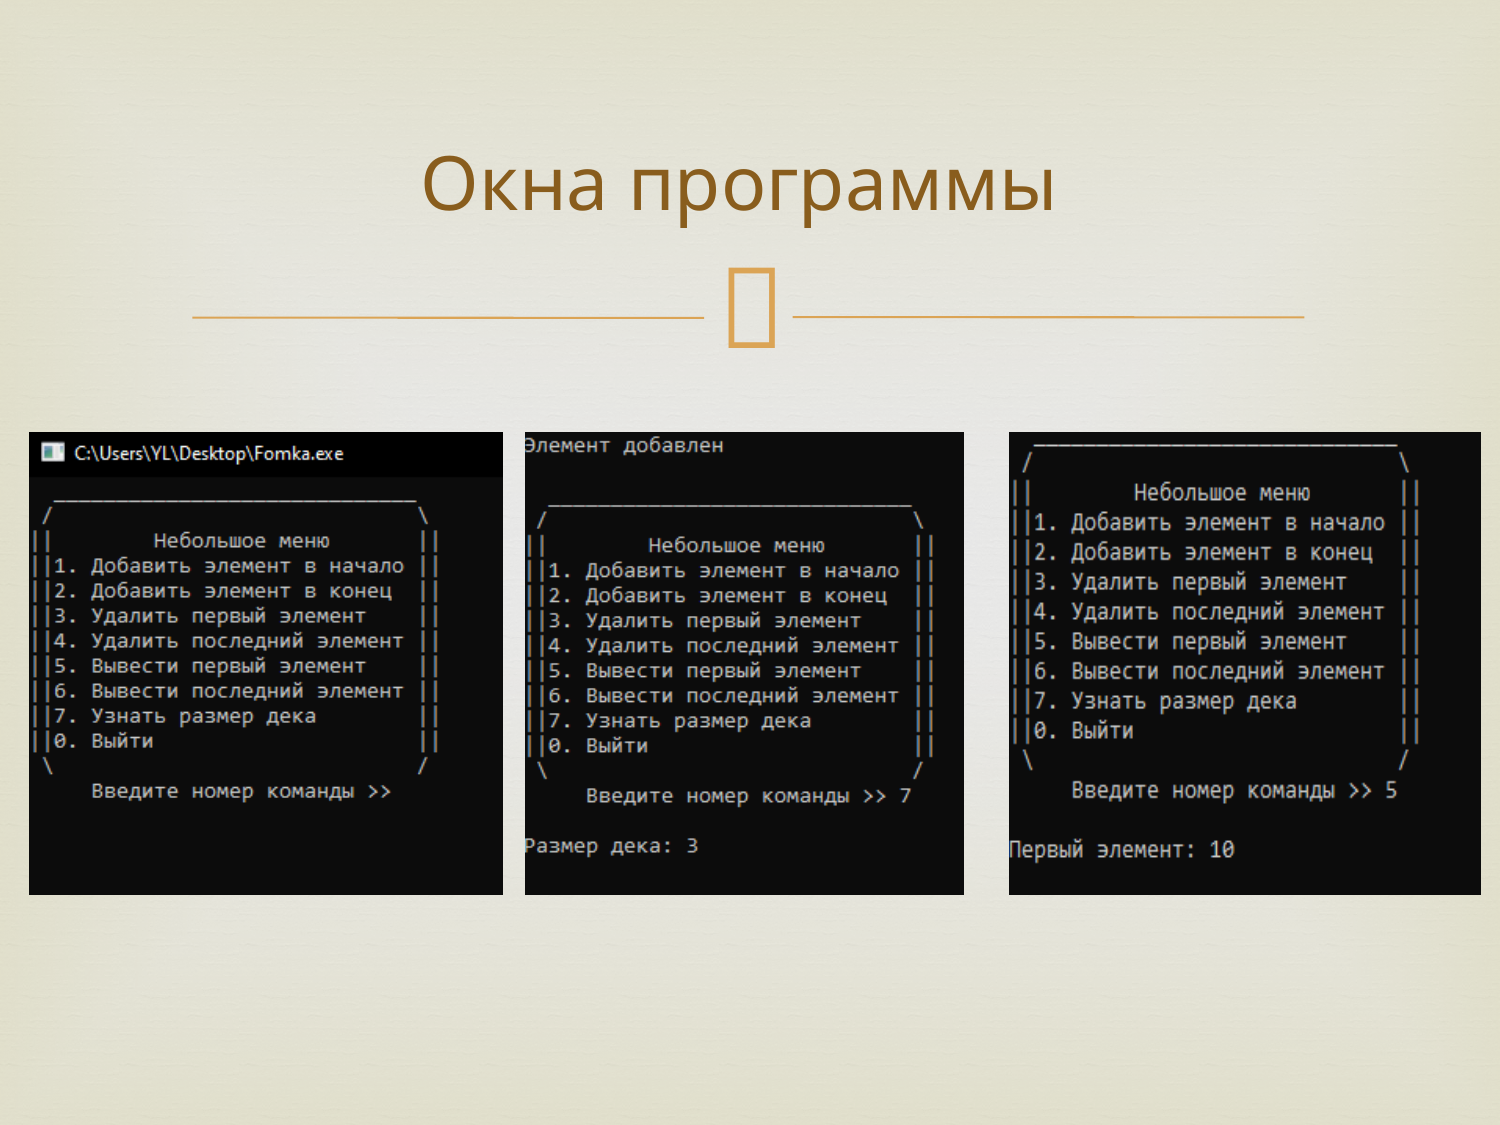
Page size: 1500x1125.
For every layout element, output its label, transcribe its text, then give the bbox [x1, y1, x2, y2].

picture [524, 431, 964, 896]
picture [28, 431, 504, 896]
picture [1009, 431, 1481, 896]
title Окна программы [112, 93, 1386, 267]
